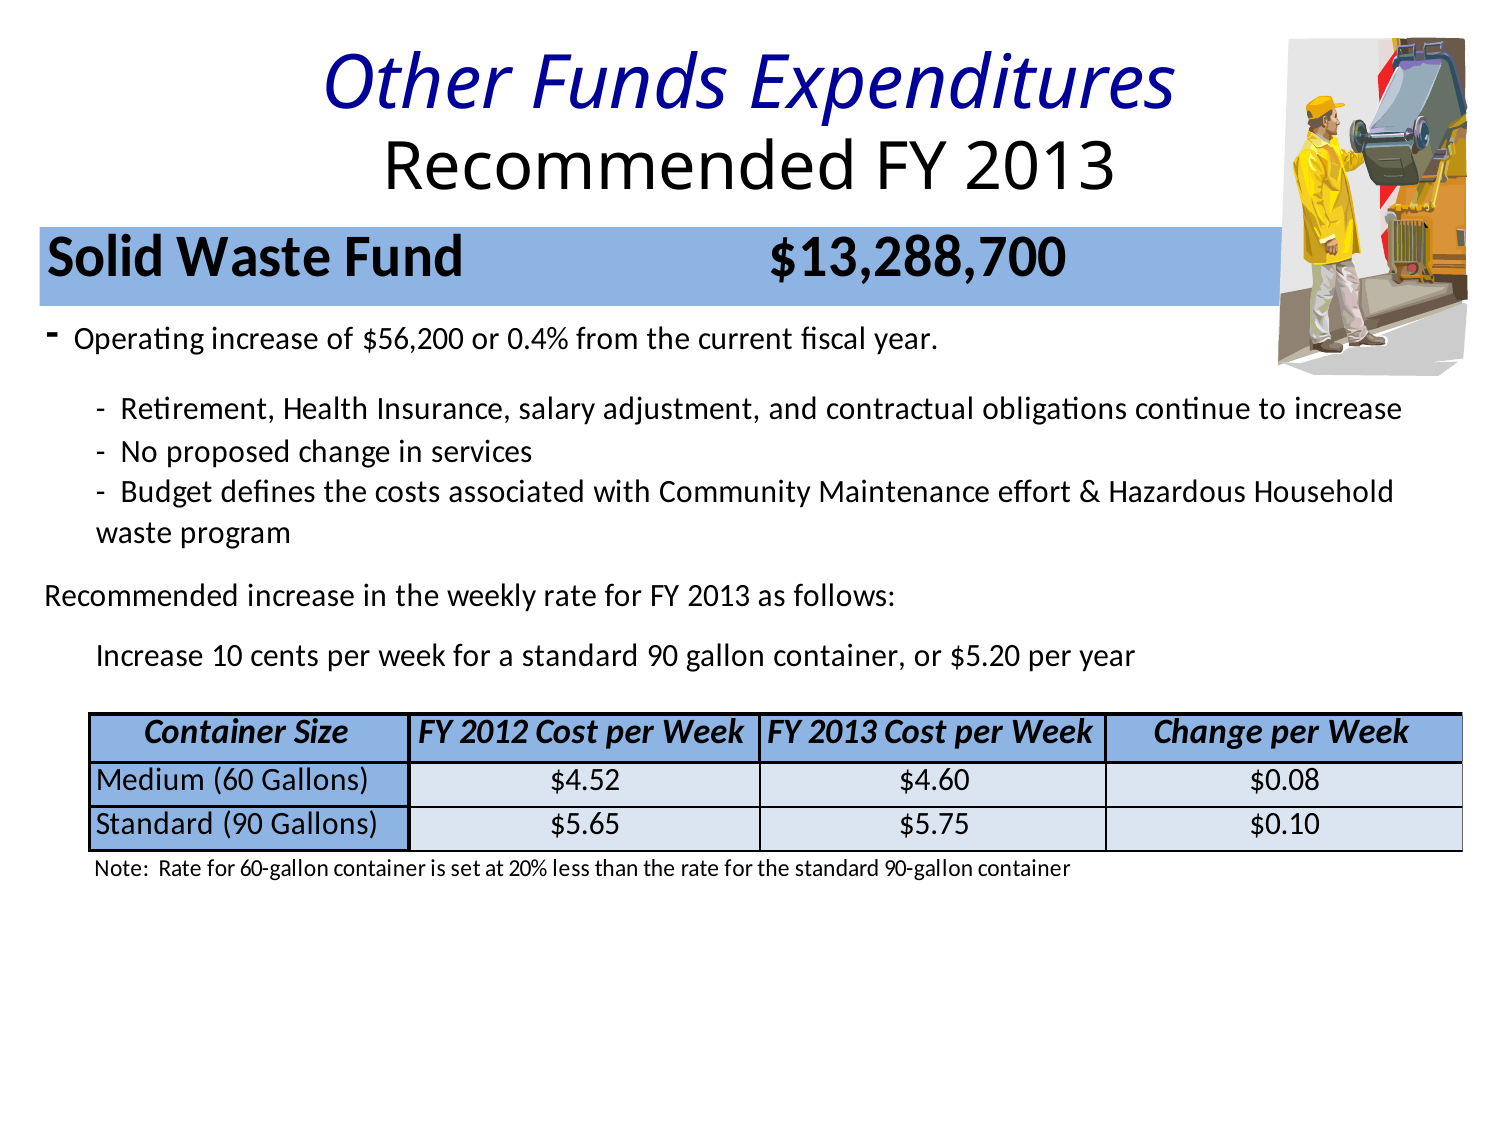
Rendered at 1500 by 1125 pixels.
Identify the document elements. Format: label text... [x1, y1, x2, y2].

title Other Funds Expenditures Recommended FY 2013 [112, 16, 1388, 221]
picture [1277, 37, 1468, 377]
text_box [37, 226, 1465, 1087]
